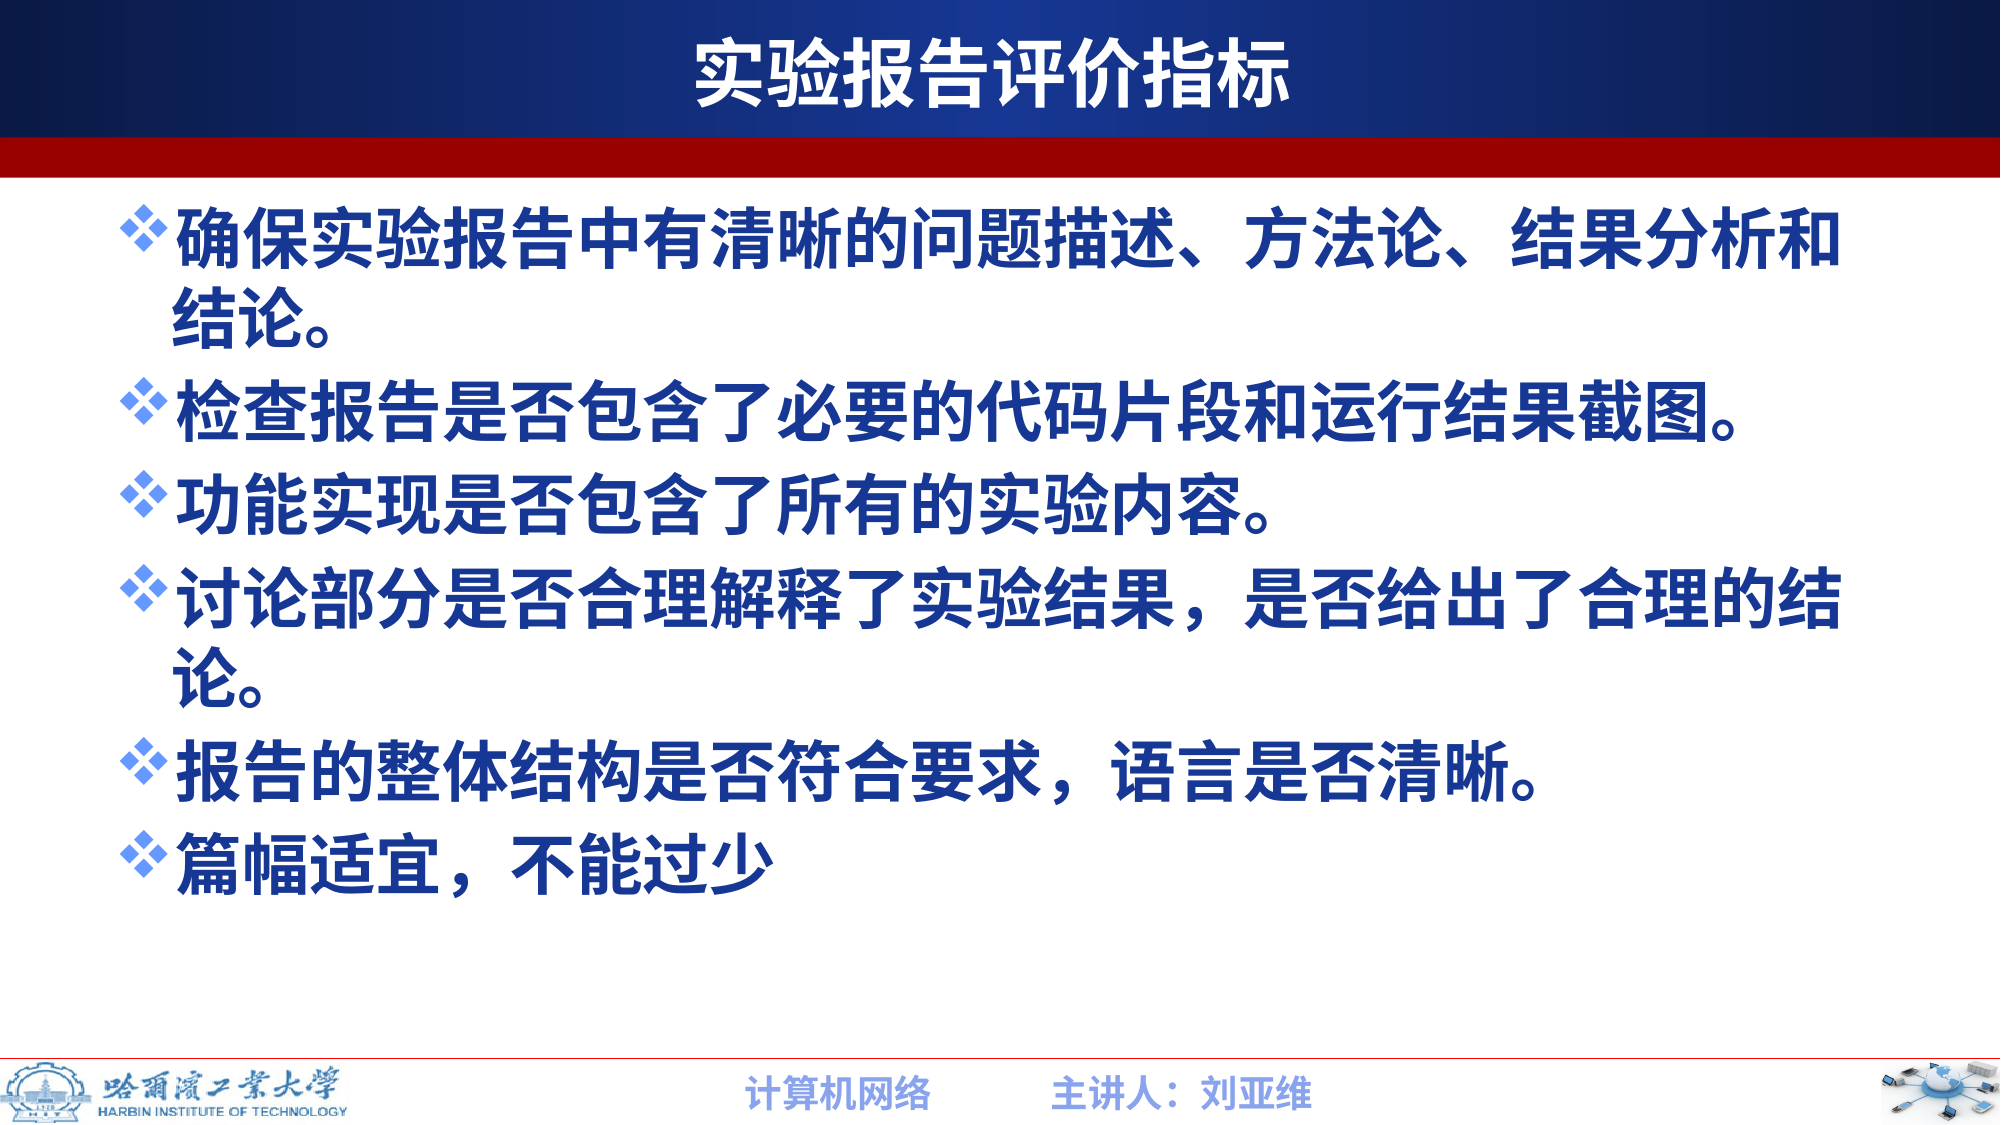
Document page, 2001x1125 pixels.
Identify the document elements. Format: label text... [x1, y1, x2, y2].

title 实验报告评价指标 [66, 24, 1917, 118]
picture [0, 1060, 350, 1125]
picture [1881, 1059, 2000, 1125]
list 确保实验报告中有清晰的问题描述、方法论、结果分析和结论。 检查报告是否包含了必要的代码片段和运行结果截图。 功能实现是否包含了所有的实验内容。 讨论部分是否合理解释了实验结果，是否给出了合理的结论。 报告的整体结构是否符合要求，语言是否清晰。 篇幅适宜，不能过少 [99, 189, 1900, 1050]
